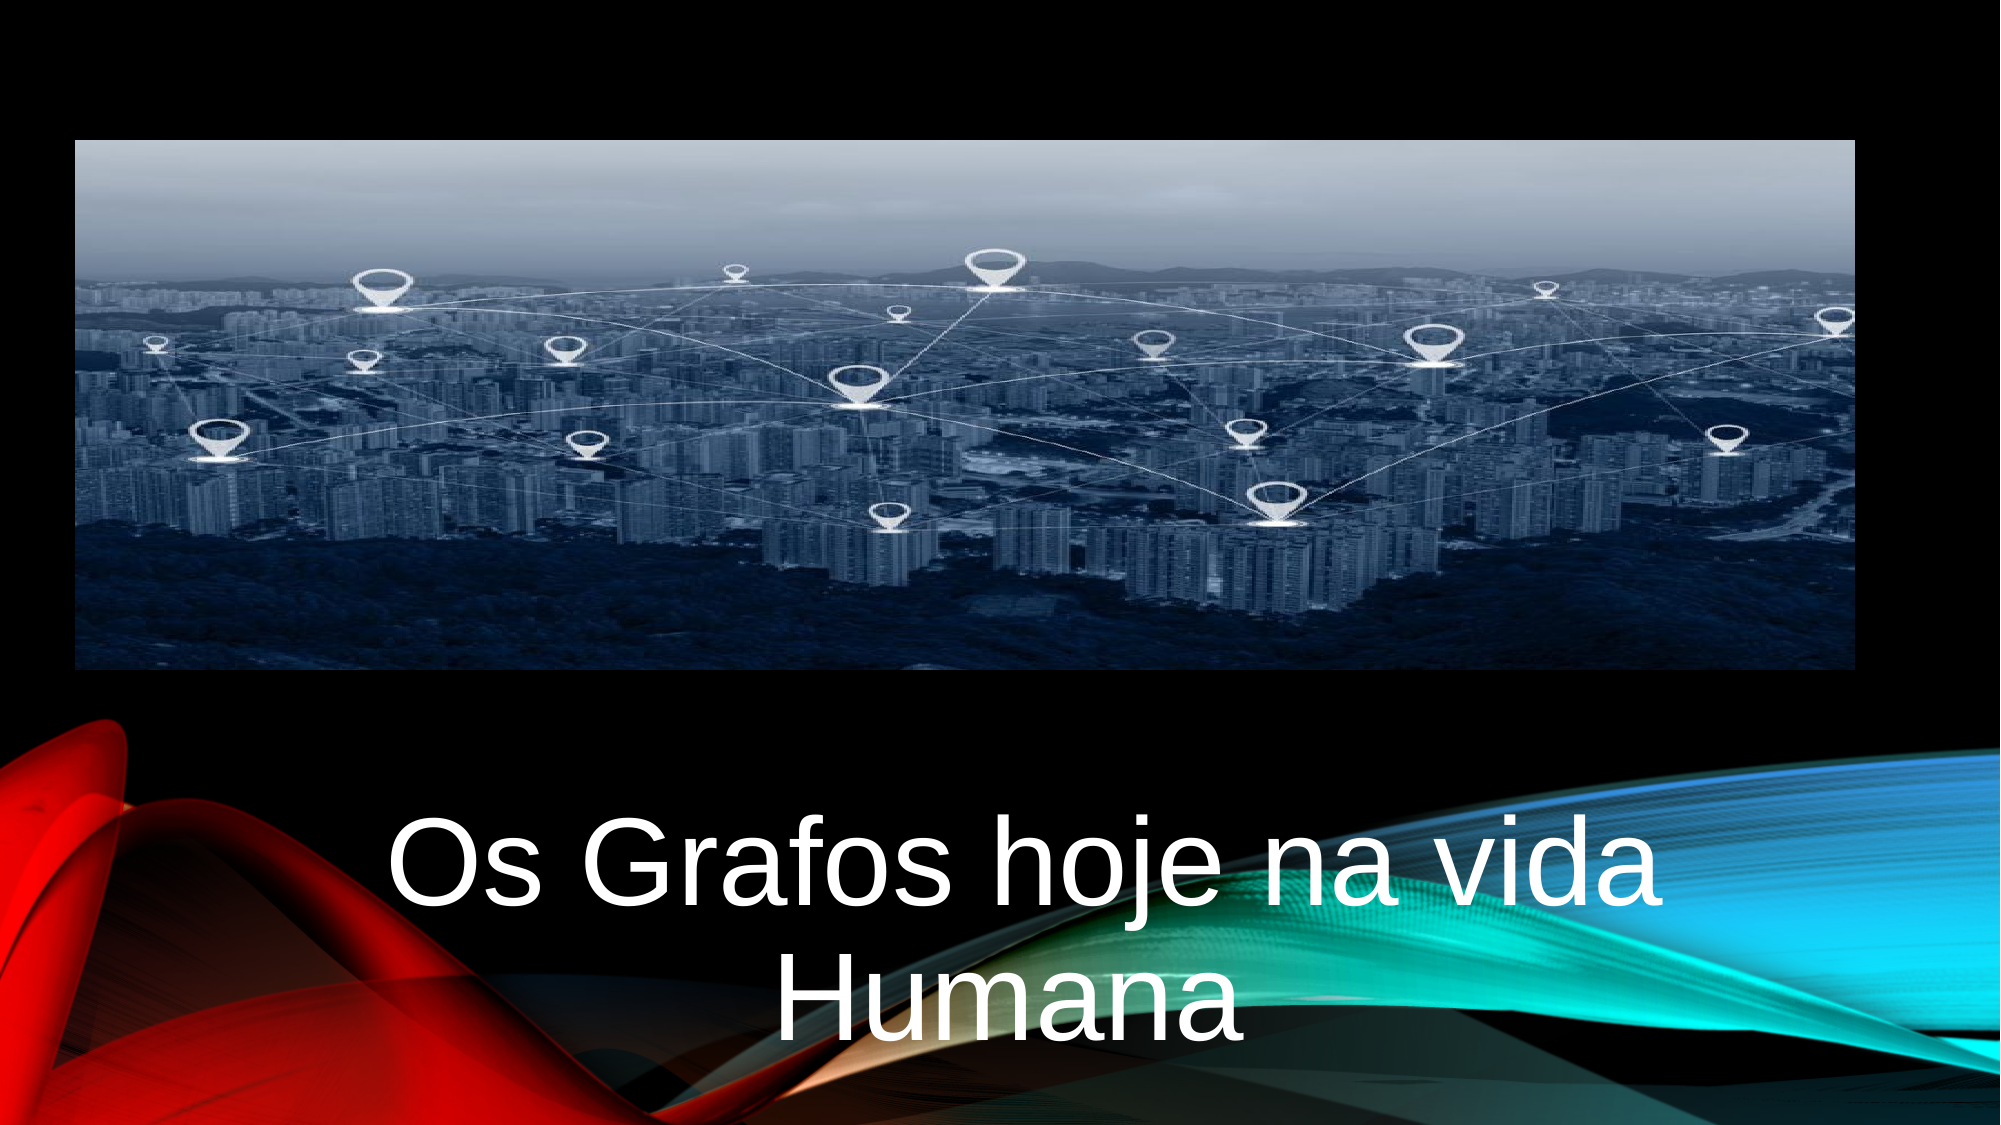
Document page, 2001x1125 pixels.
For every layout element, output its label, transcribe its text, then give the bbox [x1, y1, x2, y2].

list Os Grafos hoje na vida Humana [164, 789, 1886, 947]
picture [74, 140, 1855, 671]
picture [0, 717, 2000, 1125]
